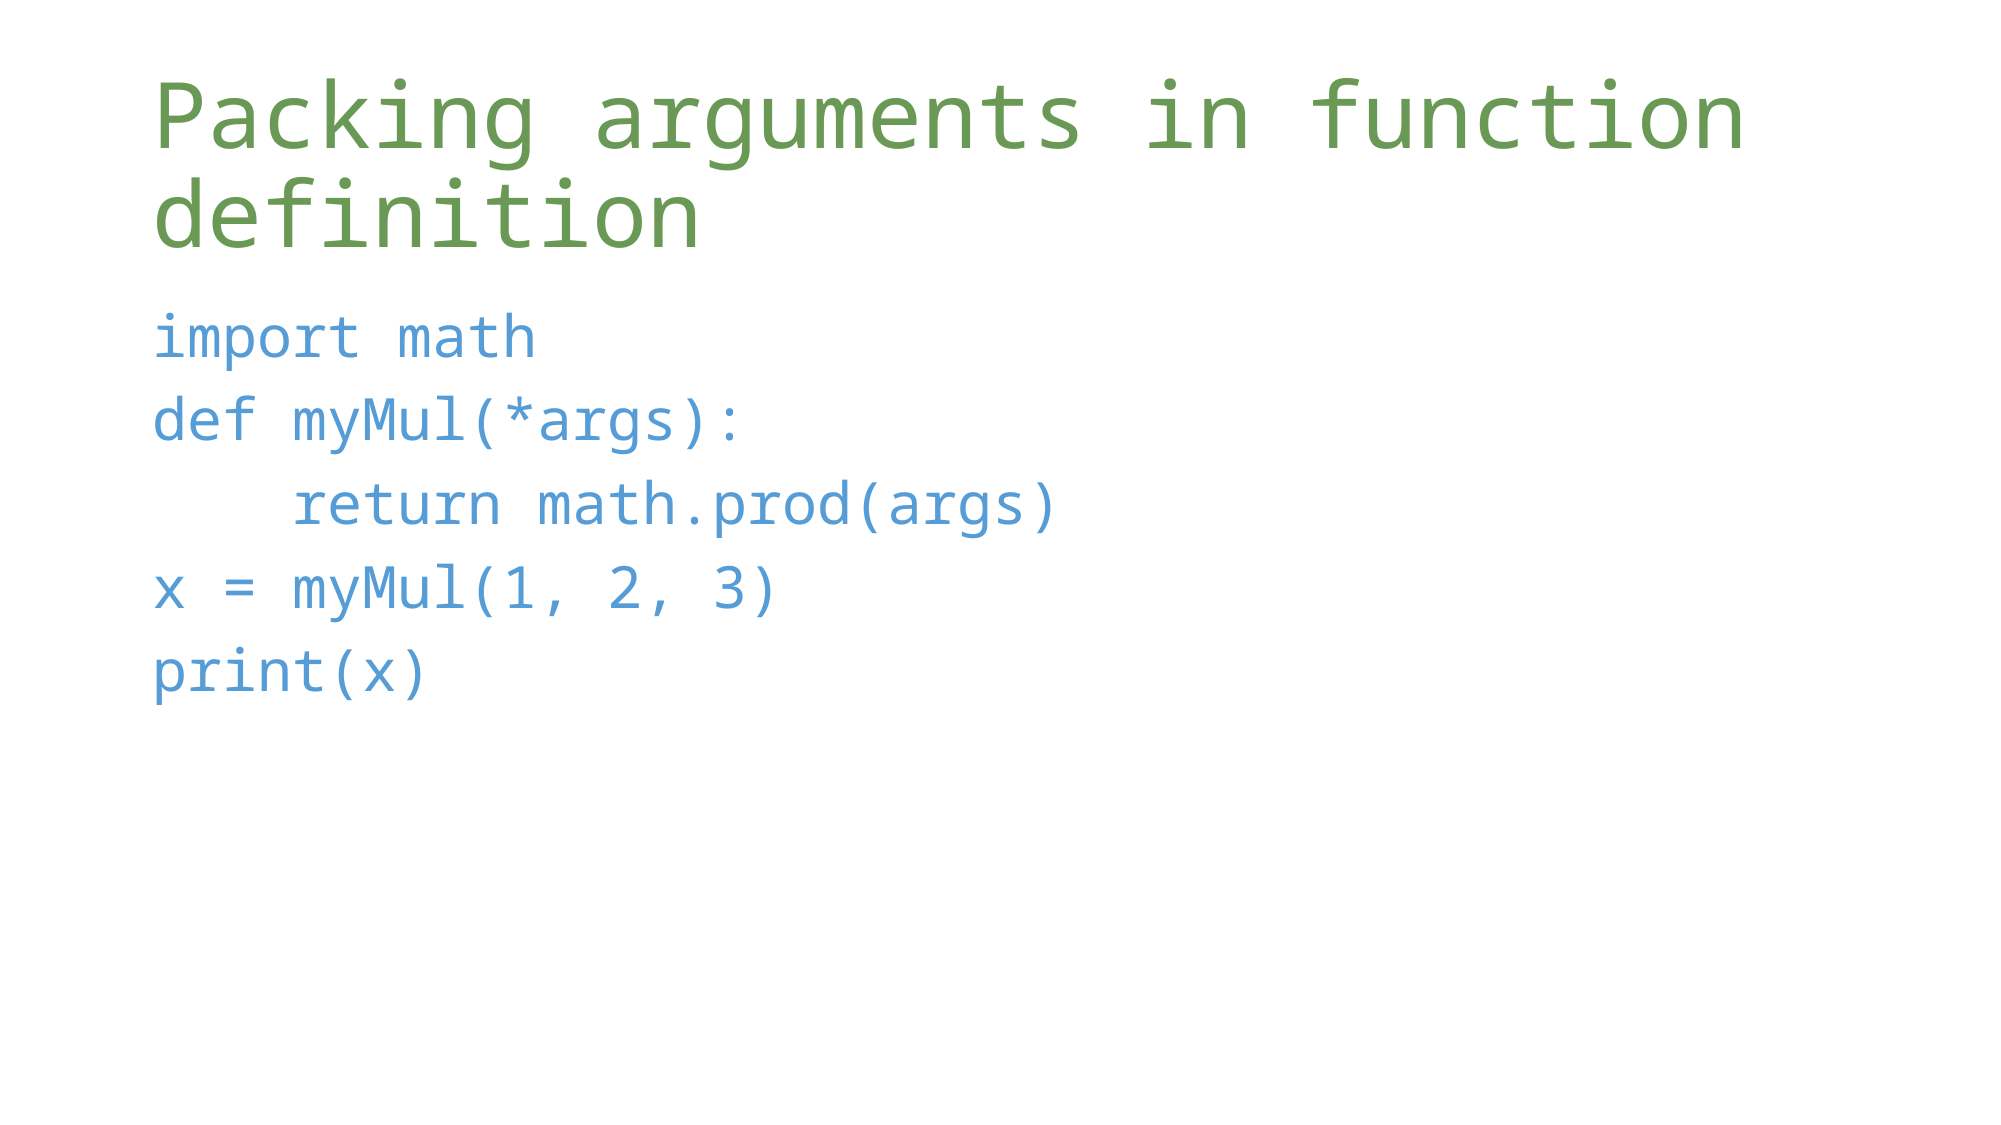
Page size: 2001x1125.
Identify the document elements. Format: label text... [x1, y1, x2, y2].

list import math def myMul(*args): return math.prod(args) x = myMul(1, 2, 3) print(x) [137, 299, 1863, 1014]
title Packing arguments in function definition [137, 59, 1863, 278]
